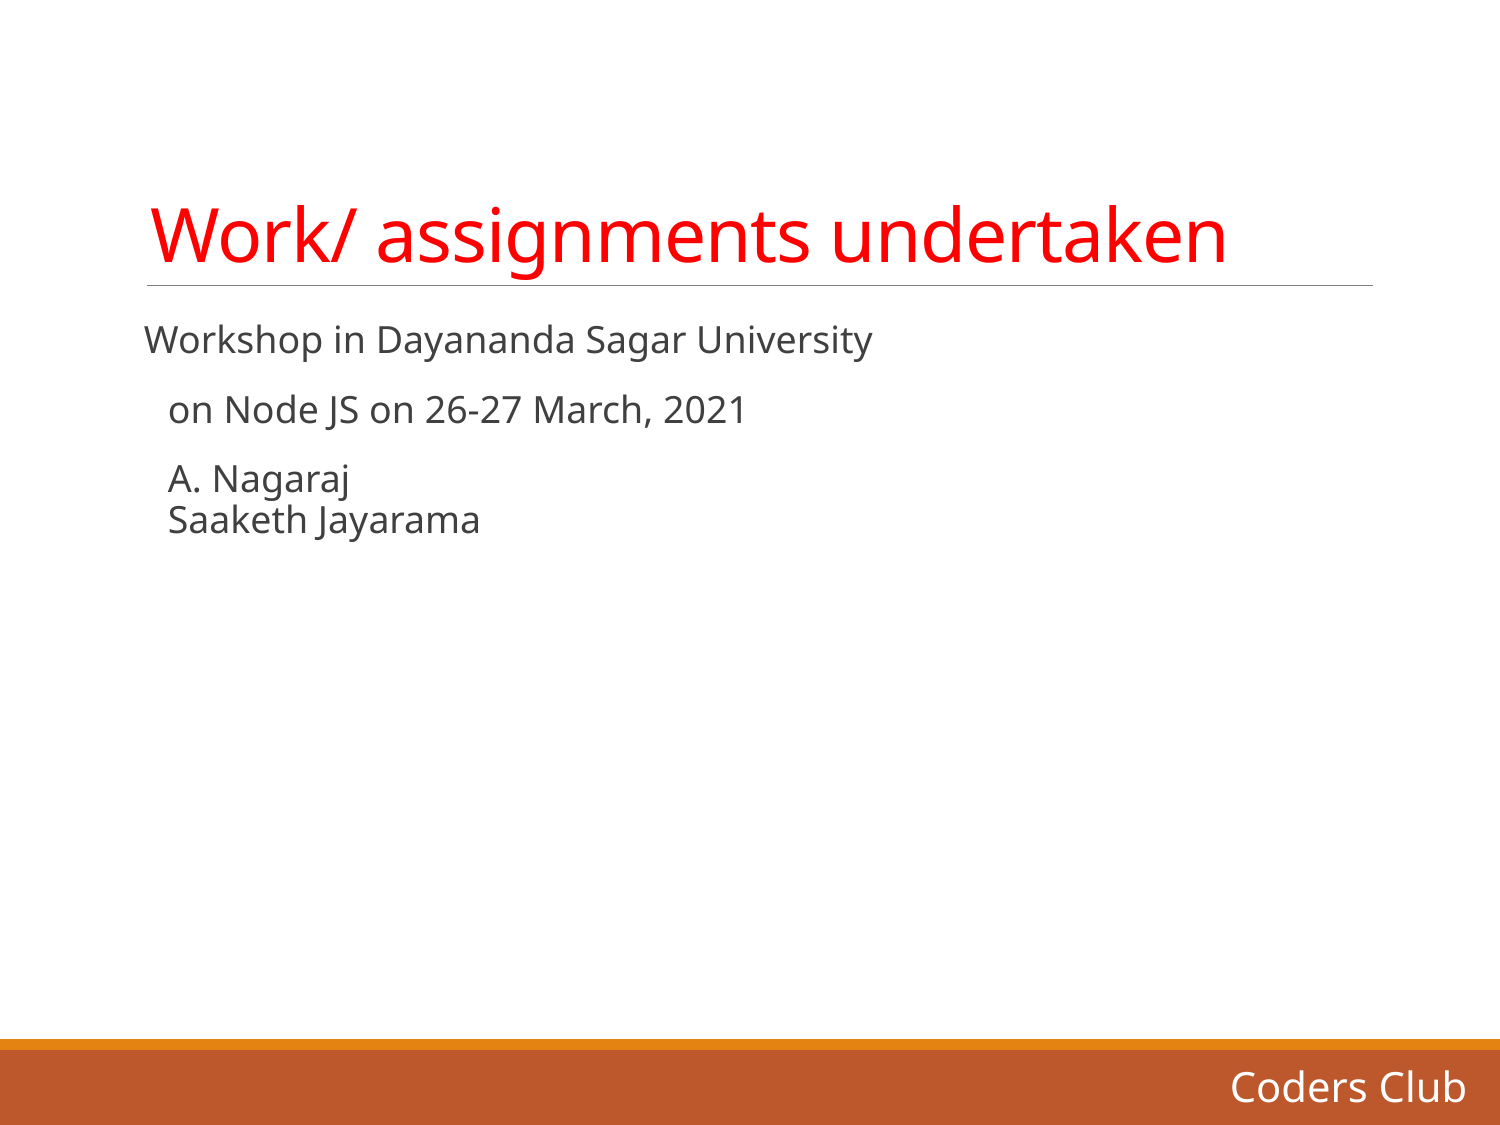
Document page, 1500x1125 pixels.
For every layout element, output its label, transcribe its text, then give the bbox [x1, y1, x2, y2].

title Work/ assignments undertaken [135, 47, 1373, 285]
text_box Workshop in Dayananda Sagar University on Node JS on 26-27 March, 2021 A. Nagaraj Saaketh Jayarama [128, 313, 1367, 1025]
text_box Coders Club [1199, 1059, 1500, 1122]
